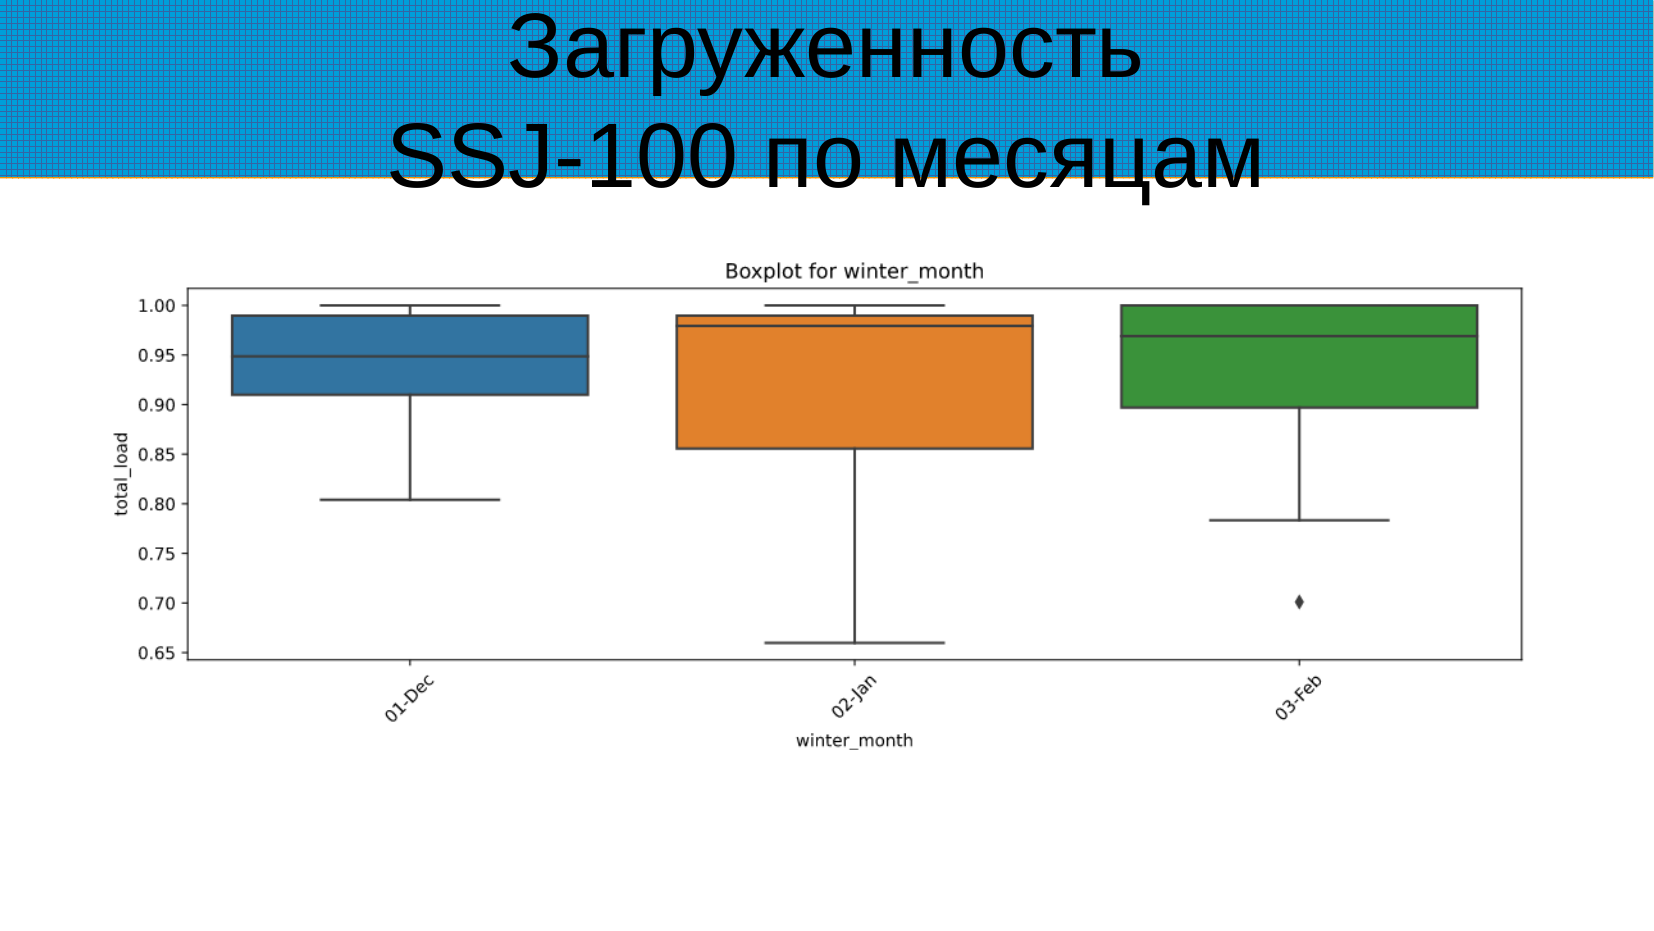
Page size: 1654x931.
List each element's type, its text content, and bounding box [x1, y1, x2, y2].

text_box Загруженность SSJ-100 по месяцам [88, 0, 1565, 199]
picture [0, 179, 1654, 931]
